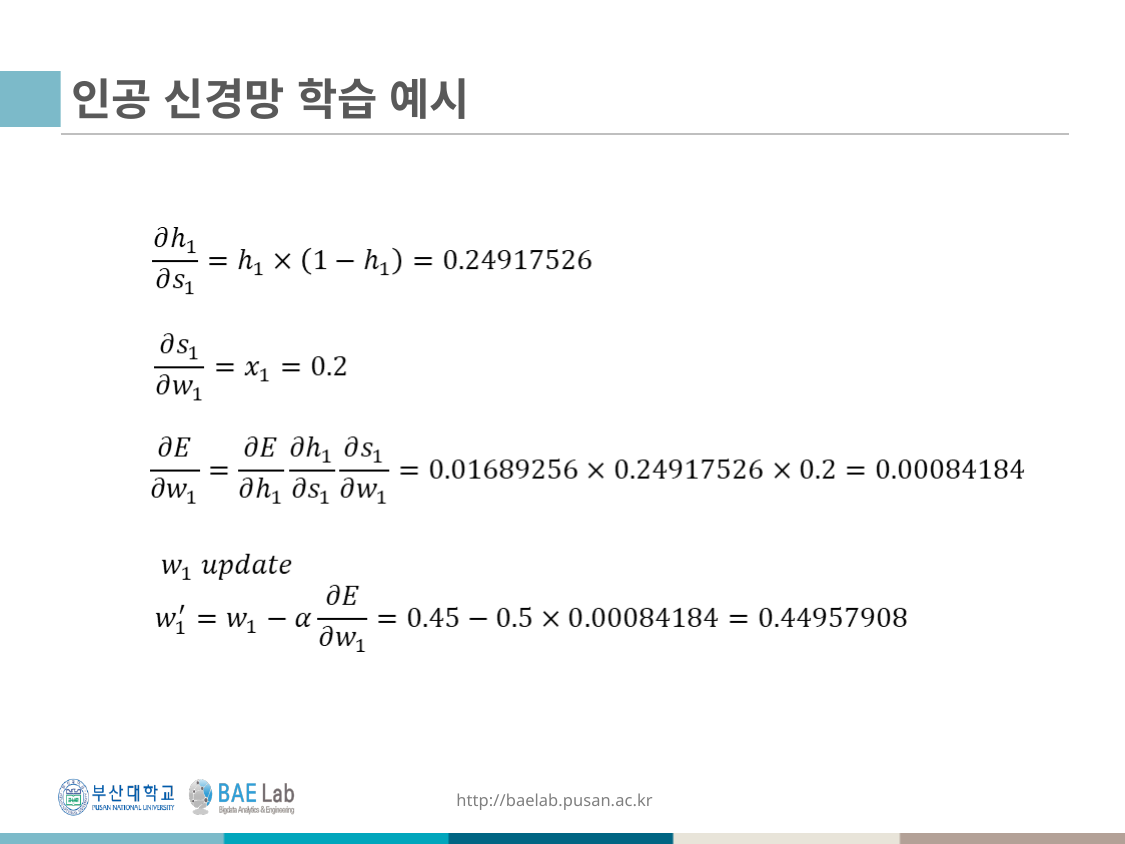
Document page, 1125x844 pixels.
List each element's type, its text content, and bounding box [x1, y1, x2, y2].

picture [0, 833, 448, 844]
picture [124, 221, 1051, 660]
title 인공 신경망 학습 예시 [56, 71, 1069, 125]
picture [186, 776, 300, 816]
picture [55, 775, 175, 819]
picture [673, 833, 1125, 844]
